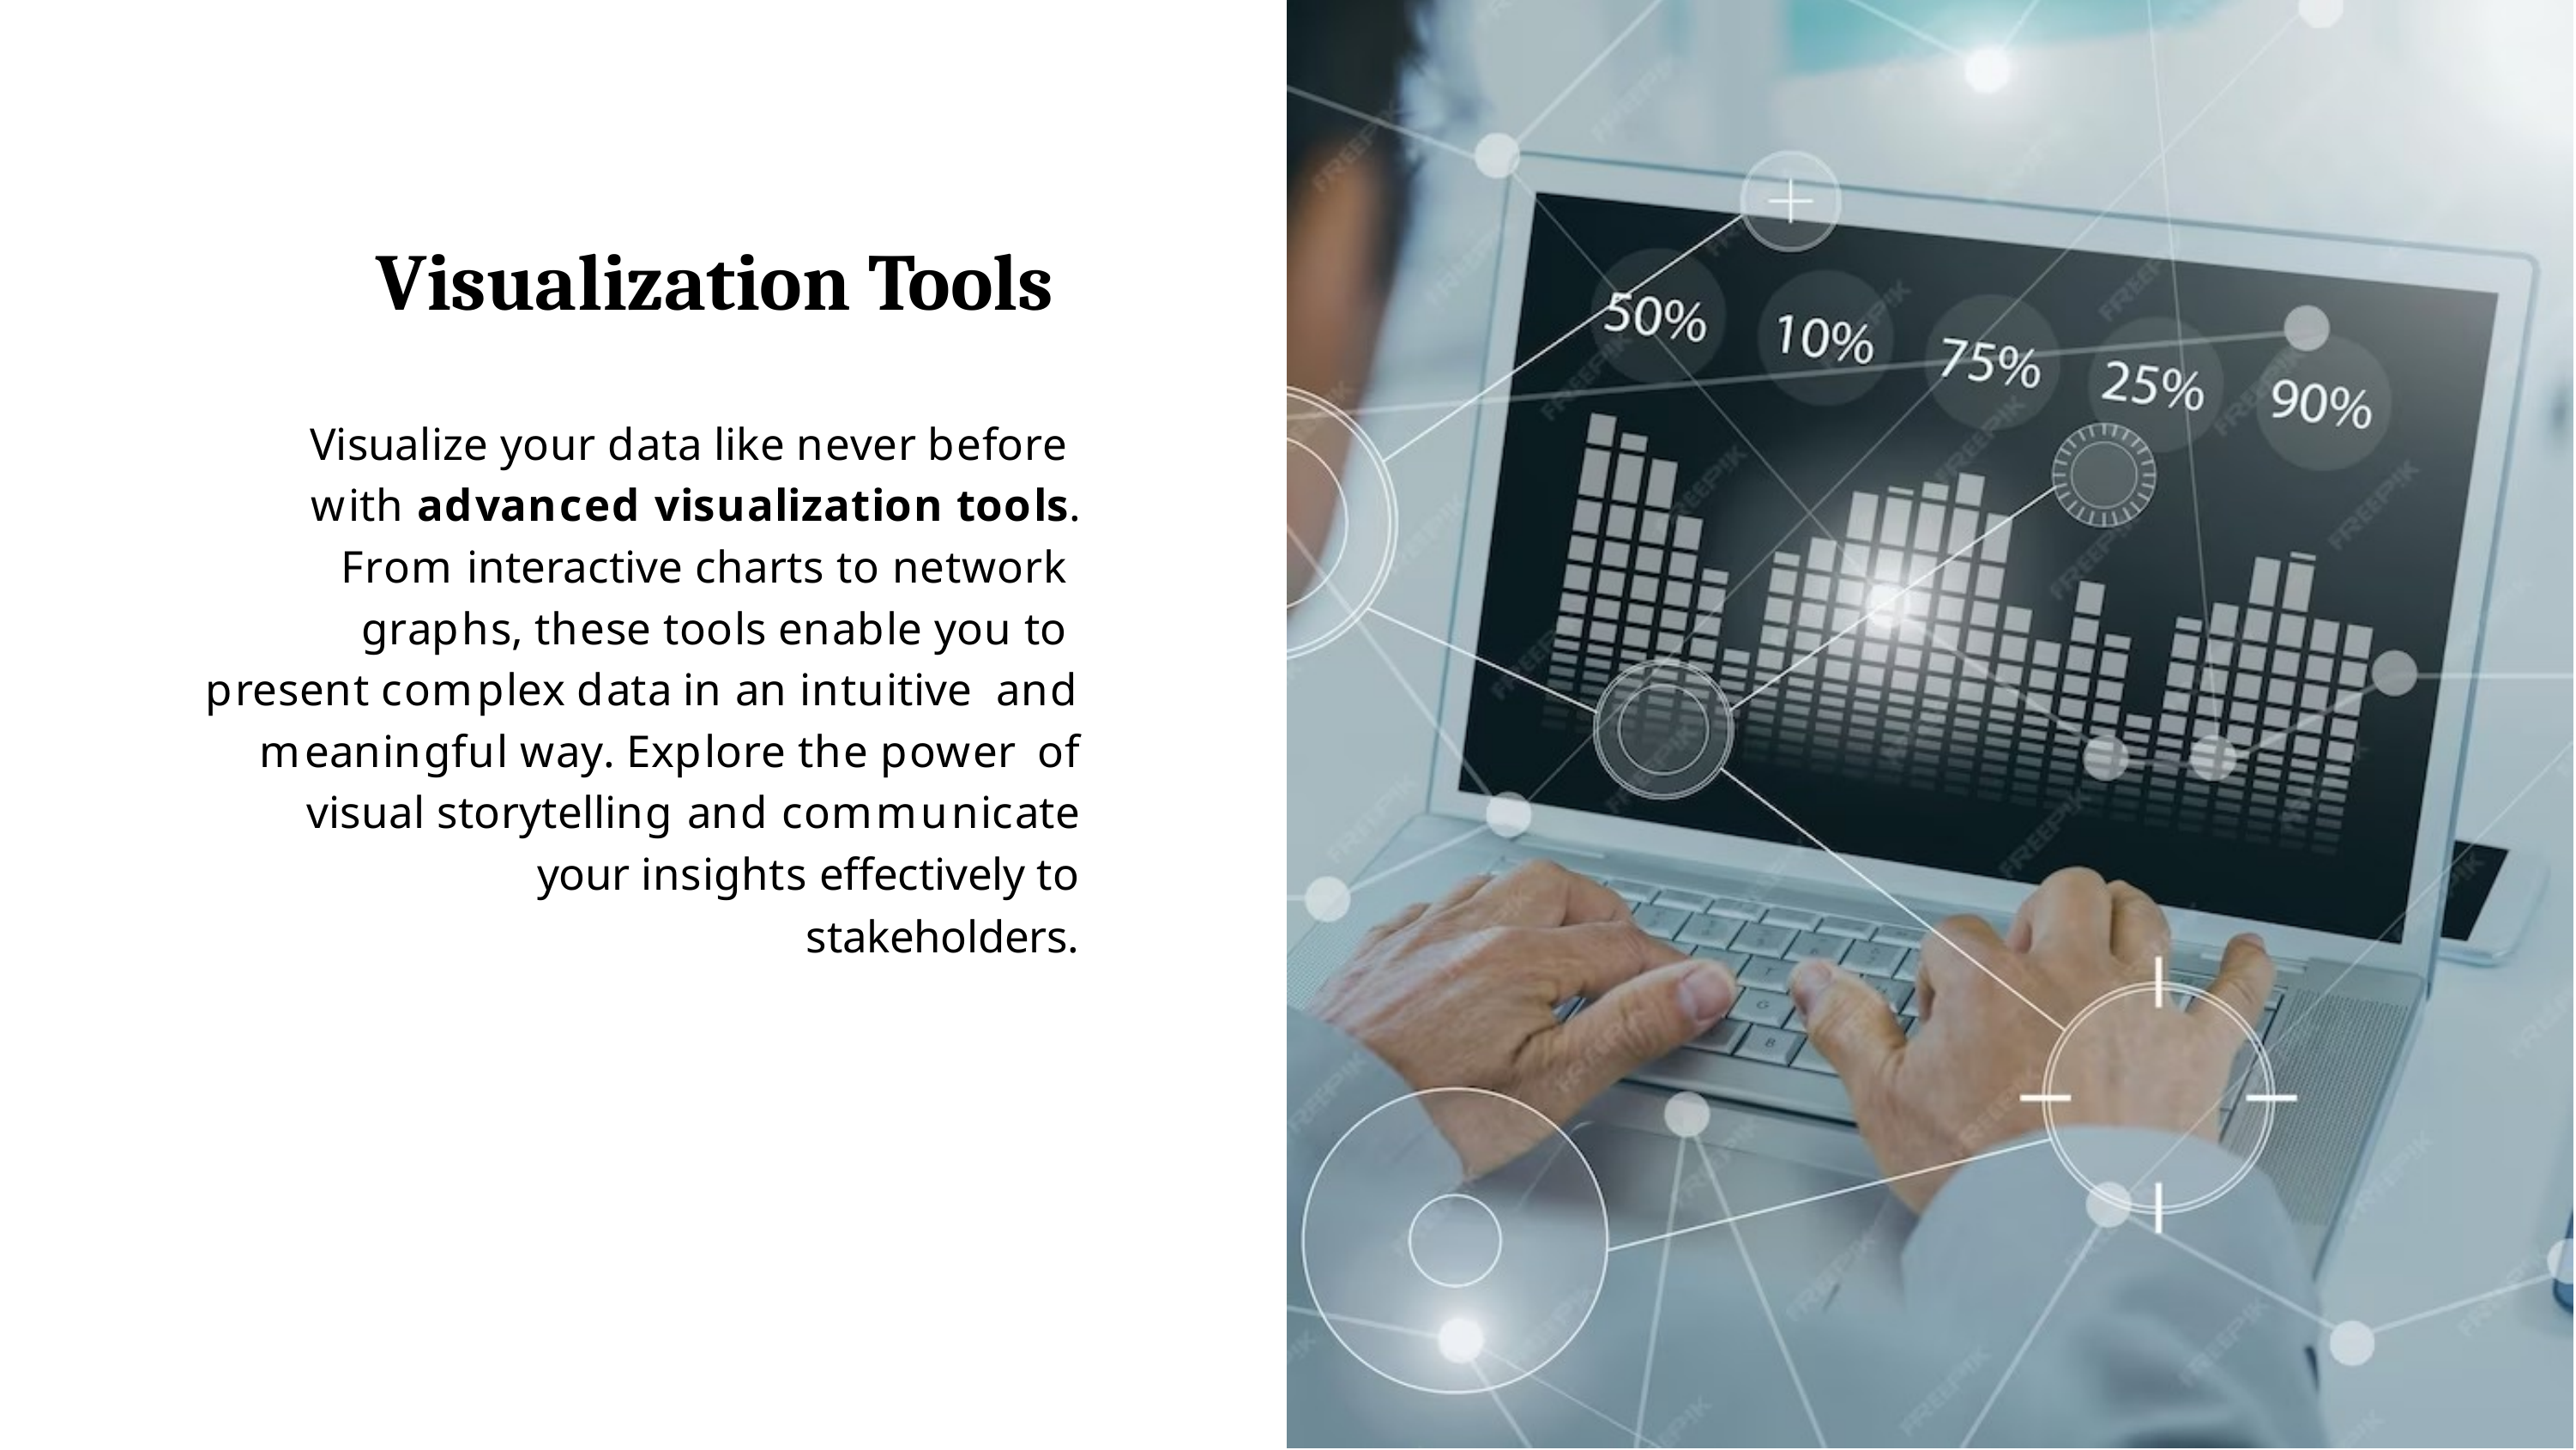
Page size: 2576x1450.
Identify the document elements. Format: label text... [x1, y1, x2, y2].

text_box Visualize your data like never before with advanced visualization tools. From interactive charts to network graphs, these tools enable you to present complex data in an intuitive and meaningful way. Explore the power of visual storytelling and communicate your insights effectively to stakeholders. [198, 406, 1081, 962]
picture [1286, 0, 2574, 1448]
title Visualization Tools [374, 227, 1081, 406]
